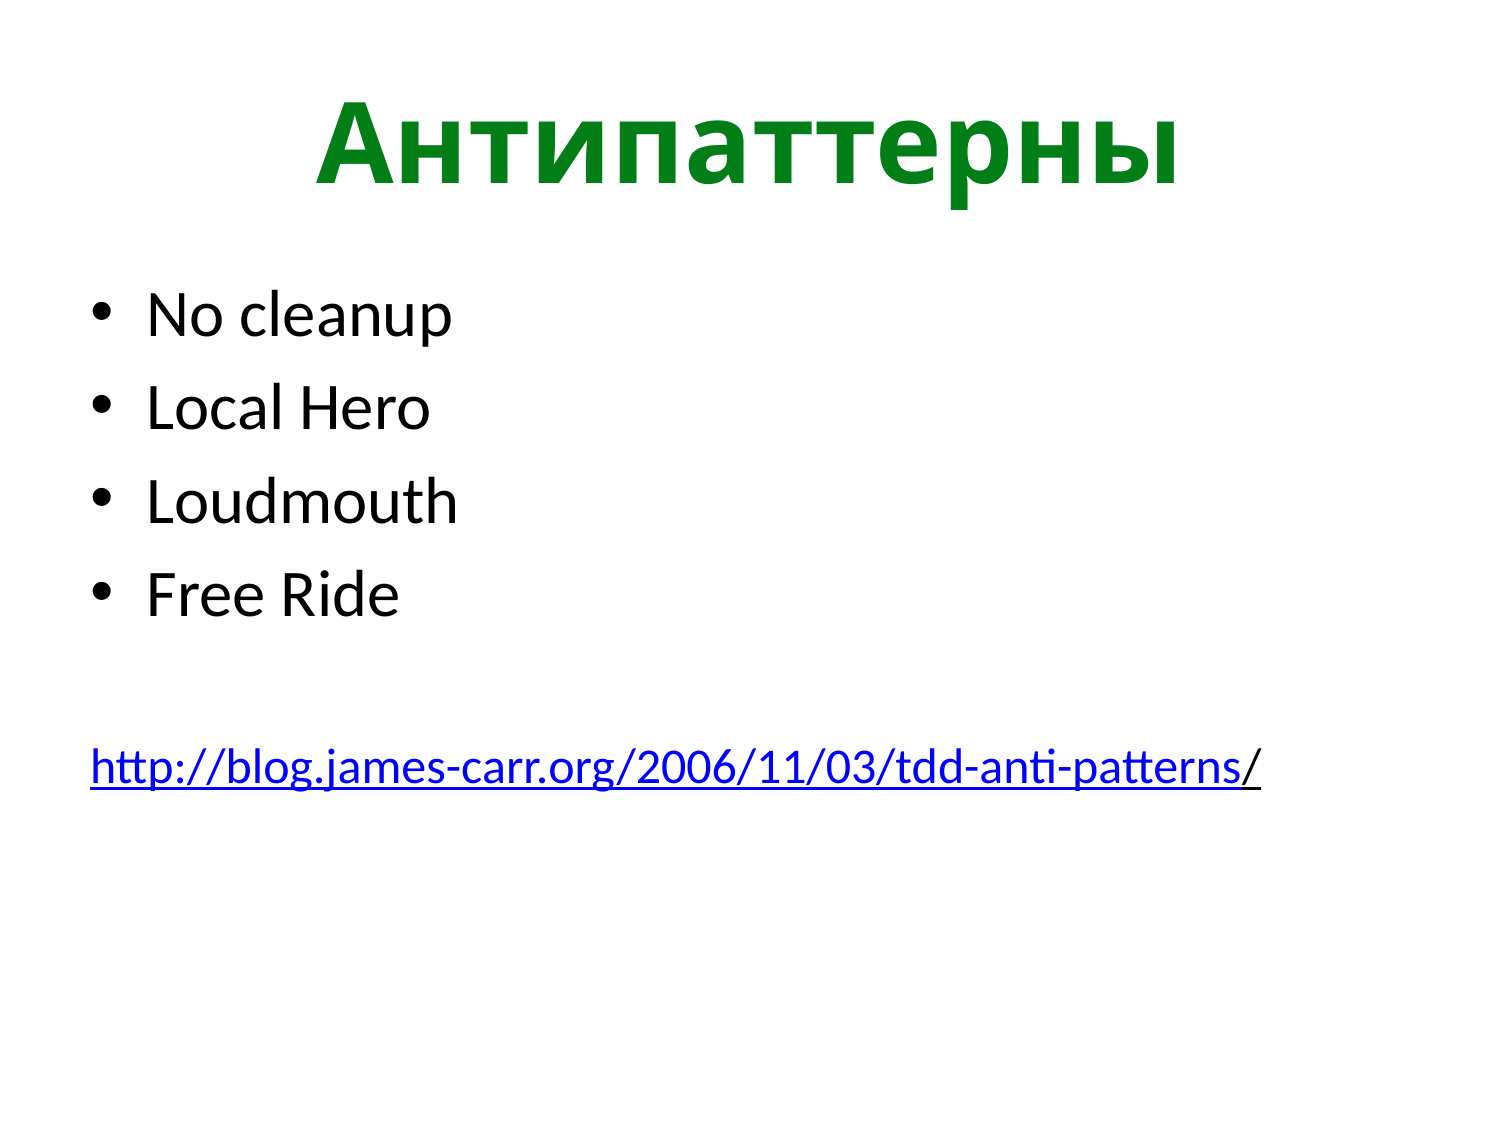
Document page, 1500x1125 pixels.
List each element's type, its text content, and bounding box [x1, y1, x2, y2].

title Антипаттерны [75, 45, 1425, 233]
list No cleanup Local Hero Loudmouth Free Ride http://blog.james-carr.org/2006/11/03/tdd-anti-patterns/ [75, 262, 1425, 1005]
